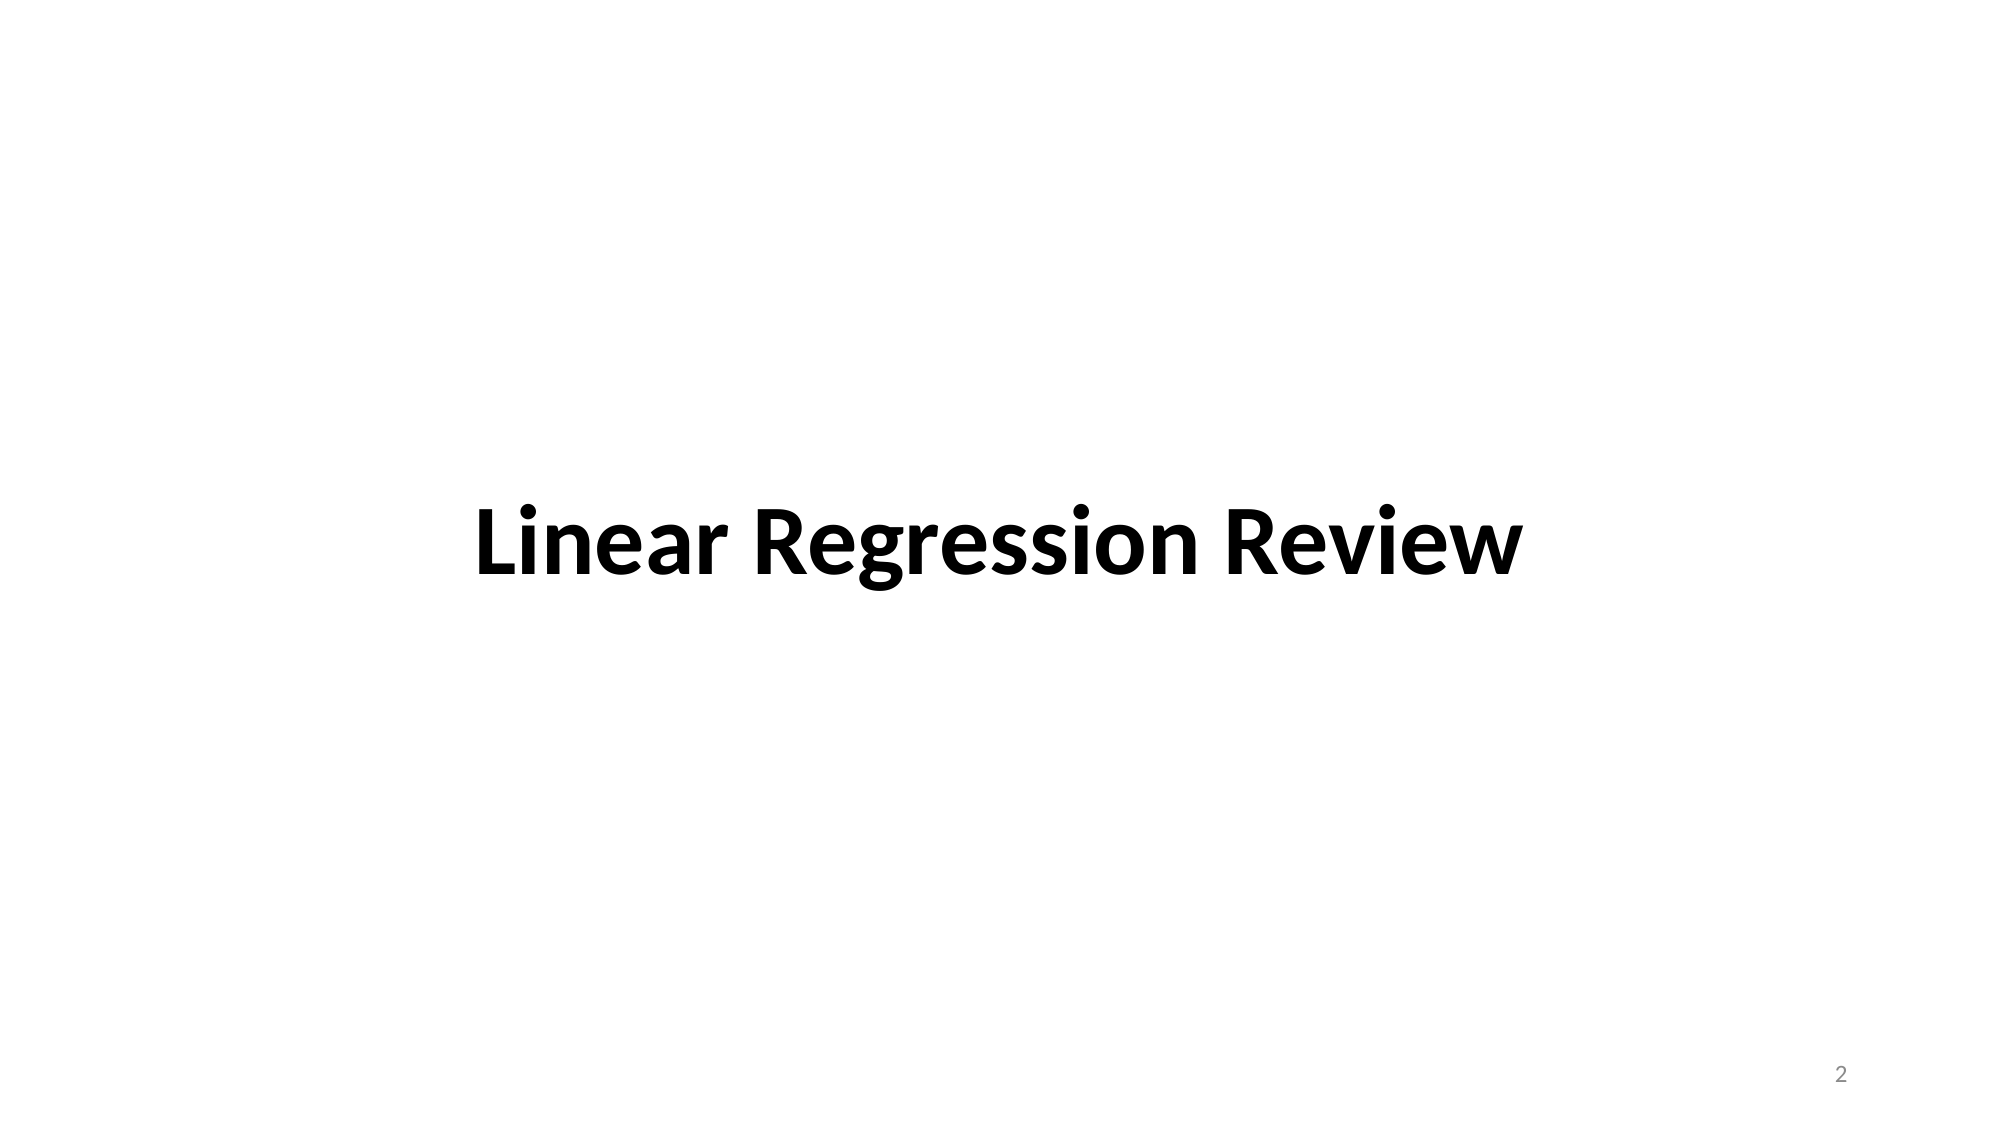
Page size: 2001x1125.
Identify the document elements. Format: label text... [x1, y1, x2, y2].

slide_number 2 [1412, 1042, 1863, 1103]
text_box Linear Regression Review [459, 467, 1540, 602]
